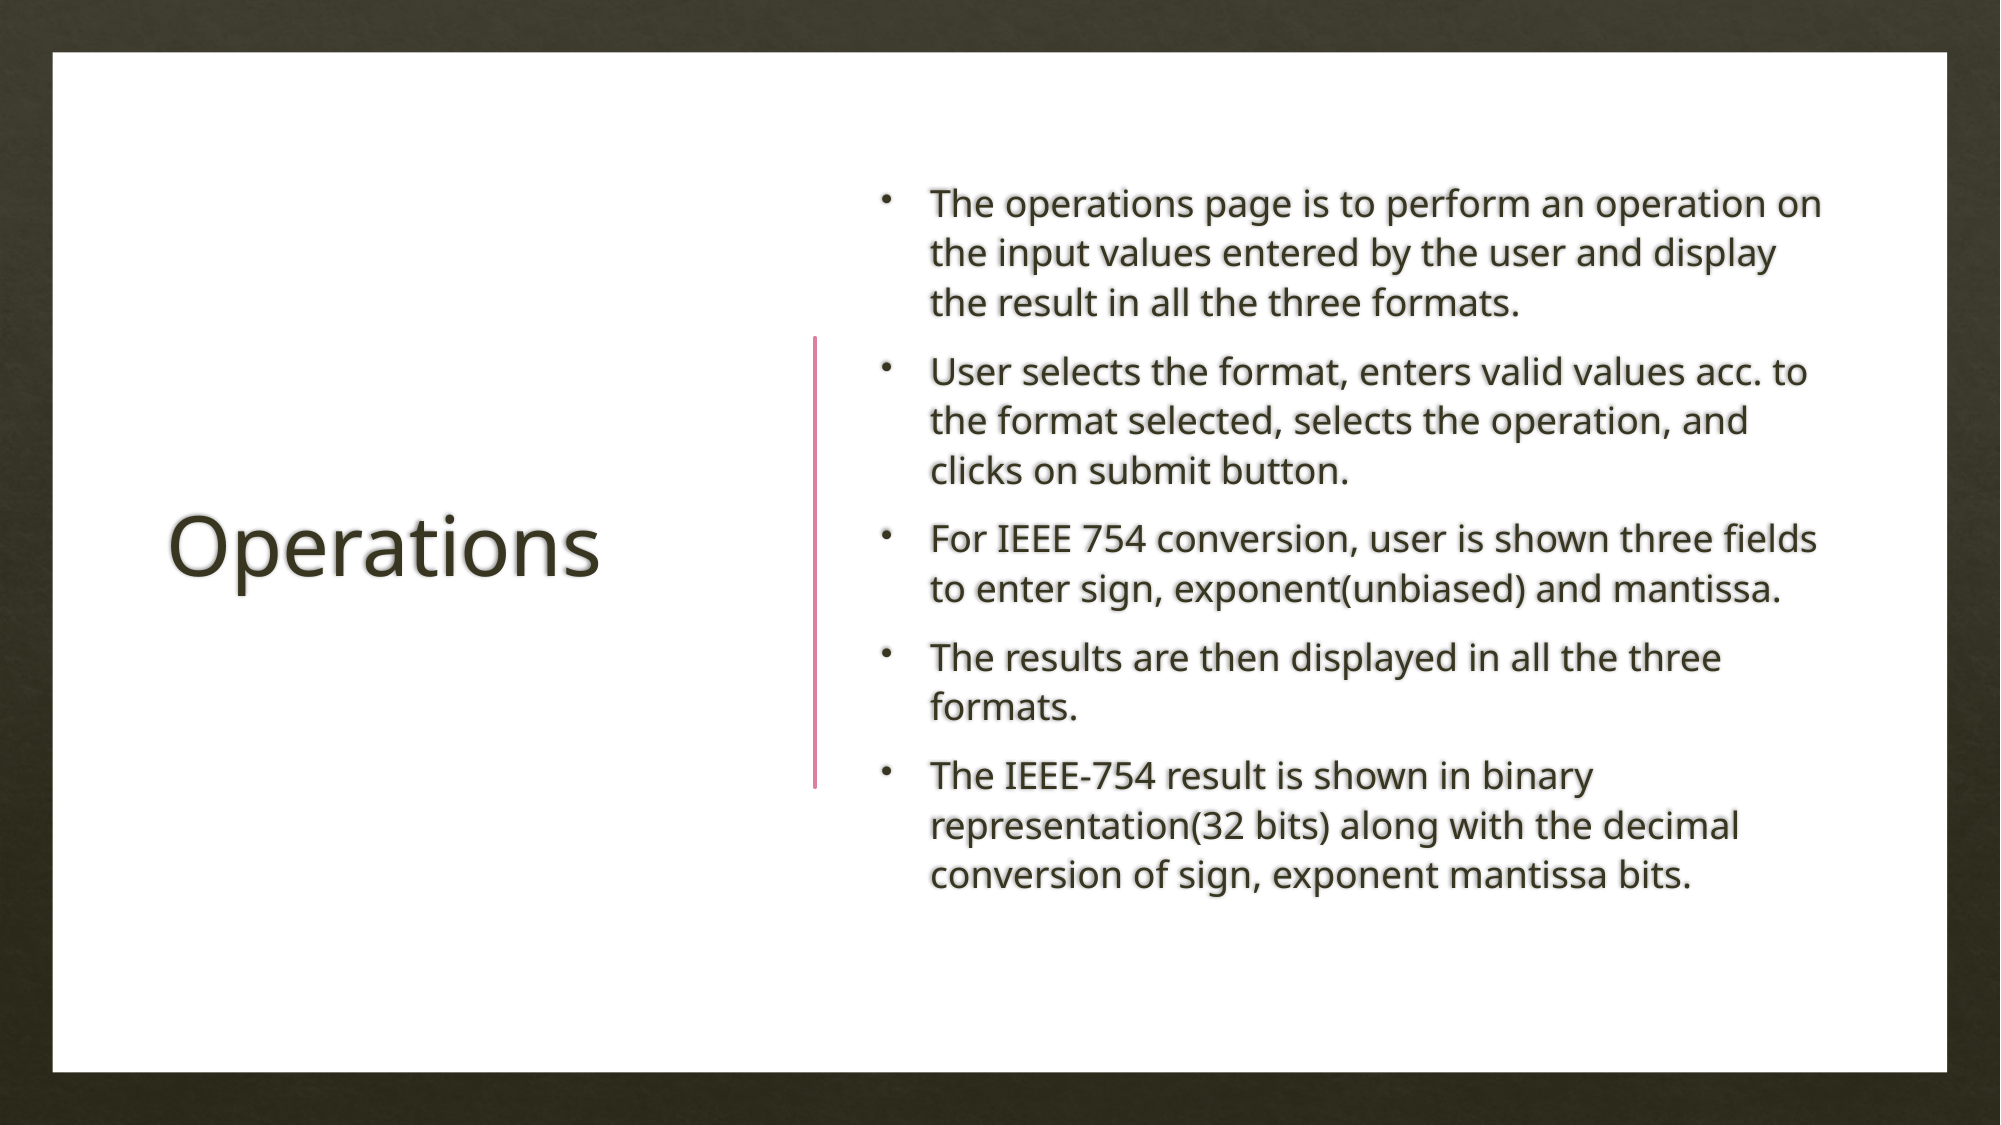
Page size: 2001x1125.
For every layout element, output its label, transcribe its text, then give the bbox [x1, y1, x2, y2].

title Operations [151, 167, 764, 918]
text_box [51, 51, 1948, 1074]
list The operations page is to perform an operation on the input values entered by the user and display the result in all the three formats. User selects the format, enters valid values acc. to the format selected, selects the operation, and clicks on submit button. For IEEE 754 conversion, user is shown three fields to enter sign, exponent(unbiased) and mantissa. The results are then displayed in all the three formats. The IEEE-754 result is shown in binary representation(32 bits) along with the decimal conversion of sign, exponent mantissa bits. [861, 167, 1851, 918]
text_box [0, 0, 2000, 1125]
